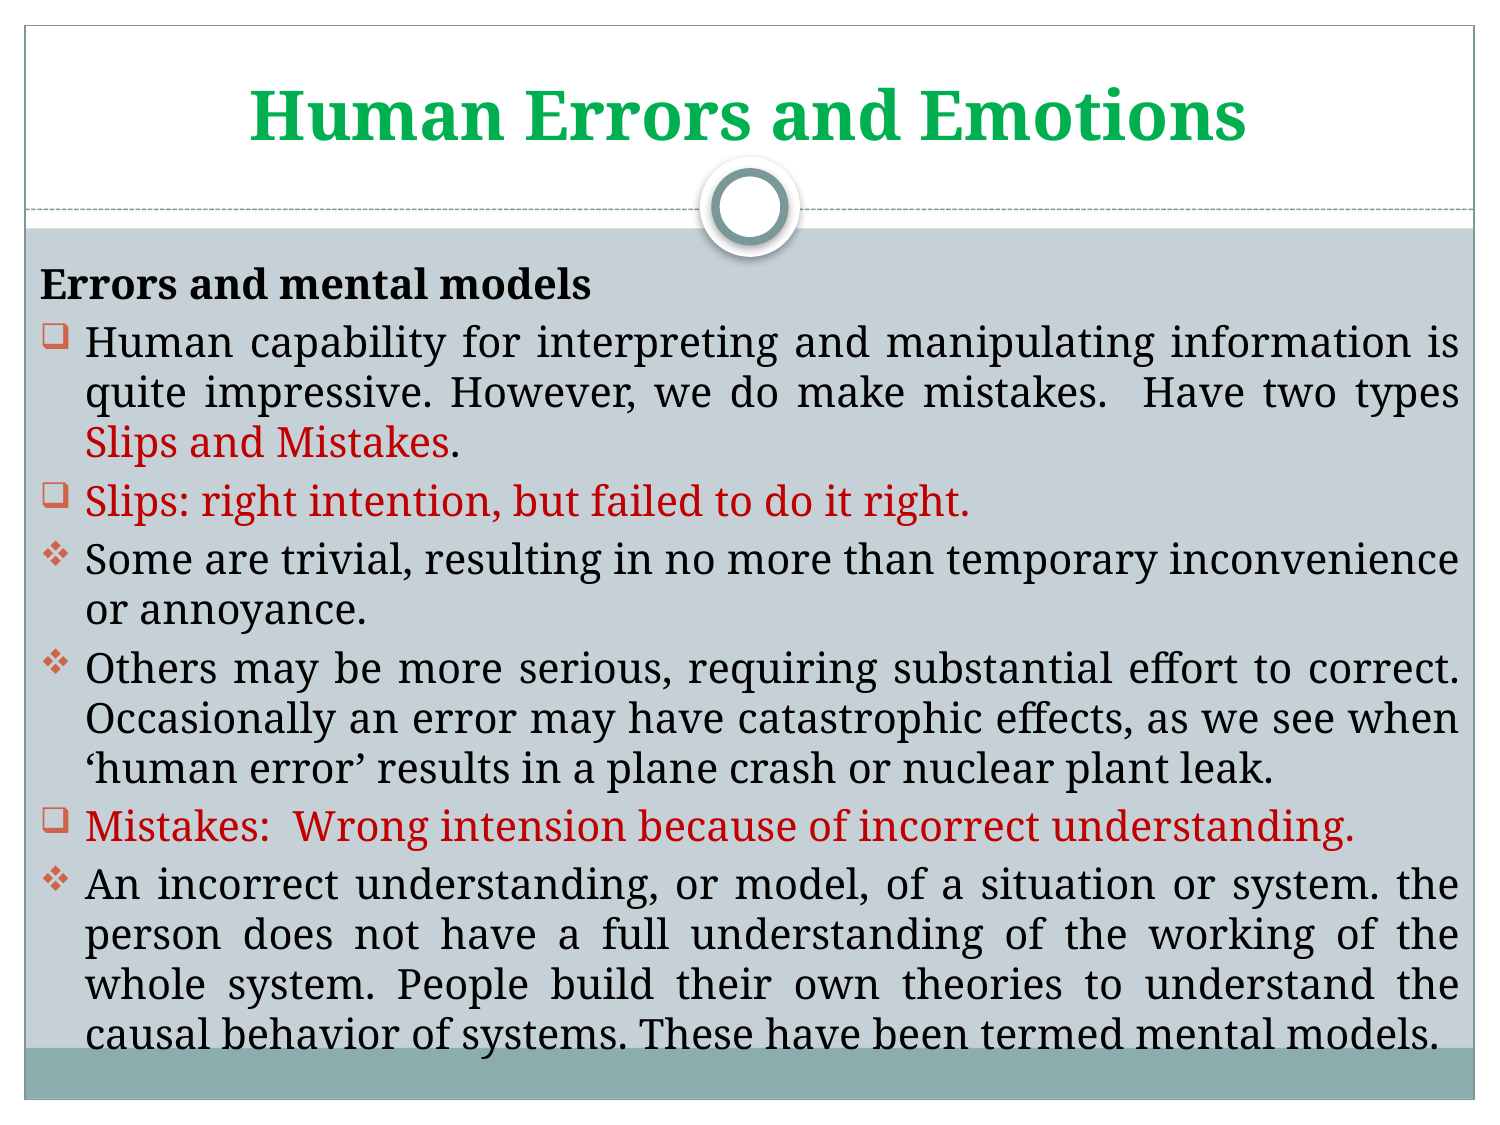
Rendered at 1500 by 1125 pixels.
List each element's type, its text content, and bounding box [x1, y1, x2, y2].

title Human Errors and Emotions [49, 37, 1450, 162]
list Errors and mental models Human capability for interpreting and manipulating information is quite impressive. However, we do make mistakes. Have two types Slips and Mistakes. Slips: right intention, but failed to do it right. Some are trivial, resulting in no more than temporary inconvenience or annoyance. Others may be more serious, requiring substantial effort to correct. Occasionally an error may have catastrophic effects, as we see when ‘human error’ results in a plane crash or nuclear plant leak. Mistakes: Wrong intension because of incorrect understanding. An incorrect understanding, or model, of a situation or system. the person does not have a full understanding of the working of the whole system. People build their own theories to understand the causal behavior of systems. These have been termed mental models. [24, 250, 1475, 1088]
